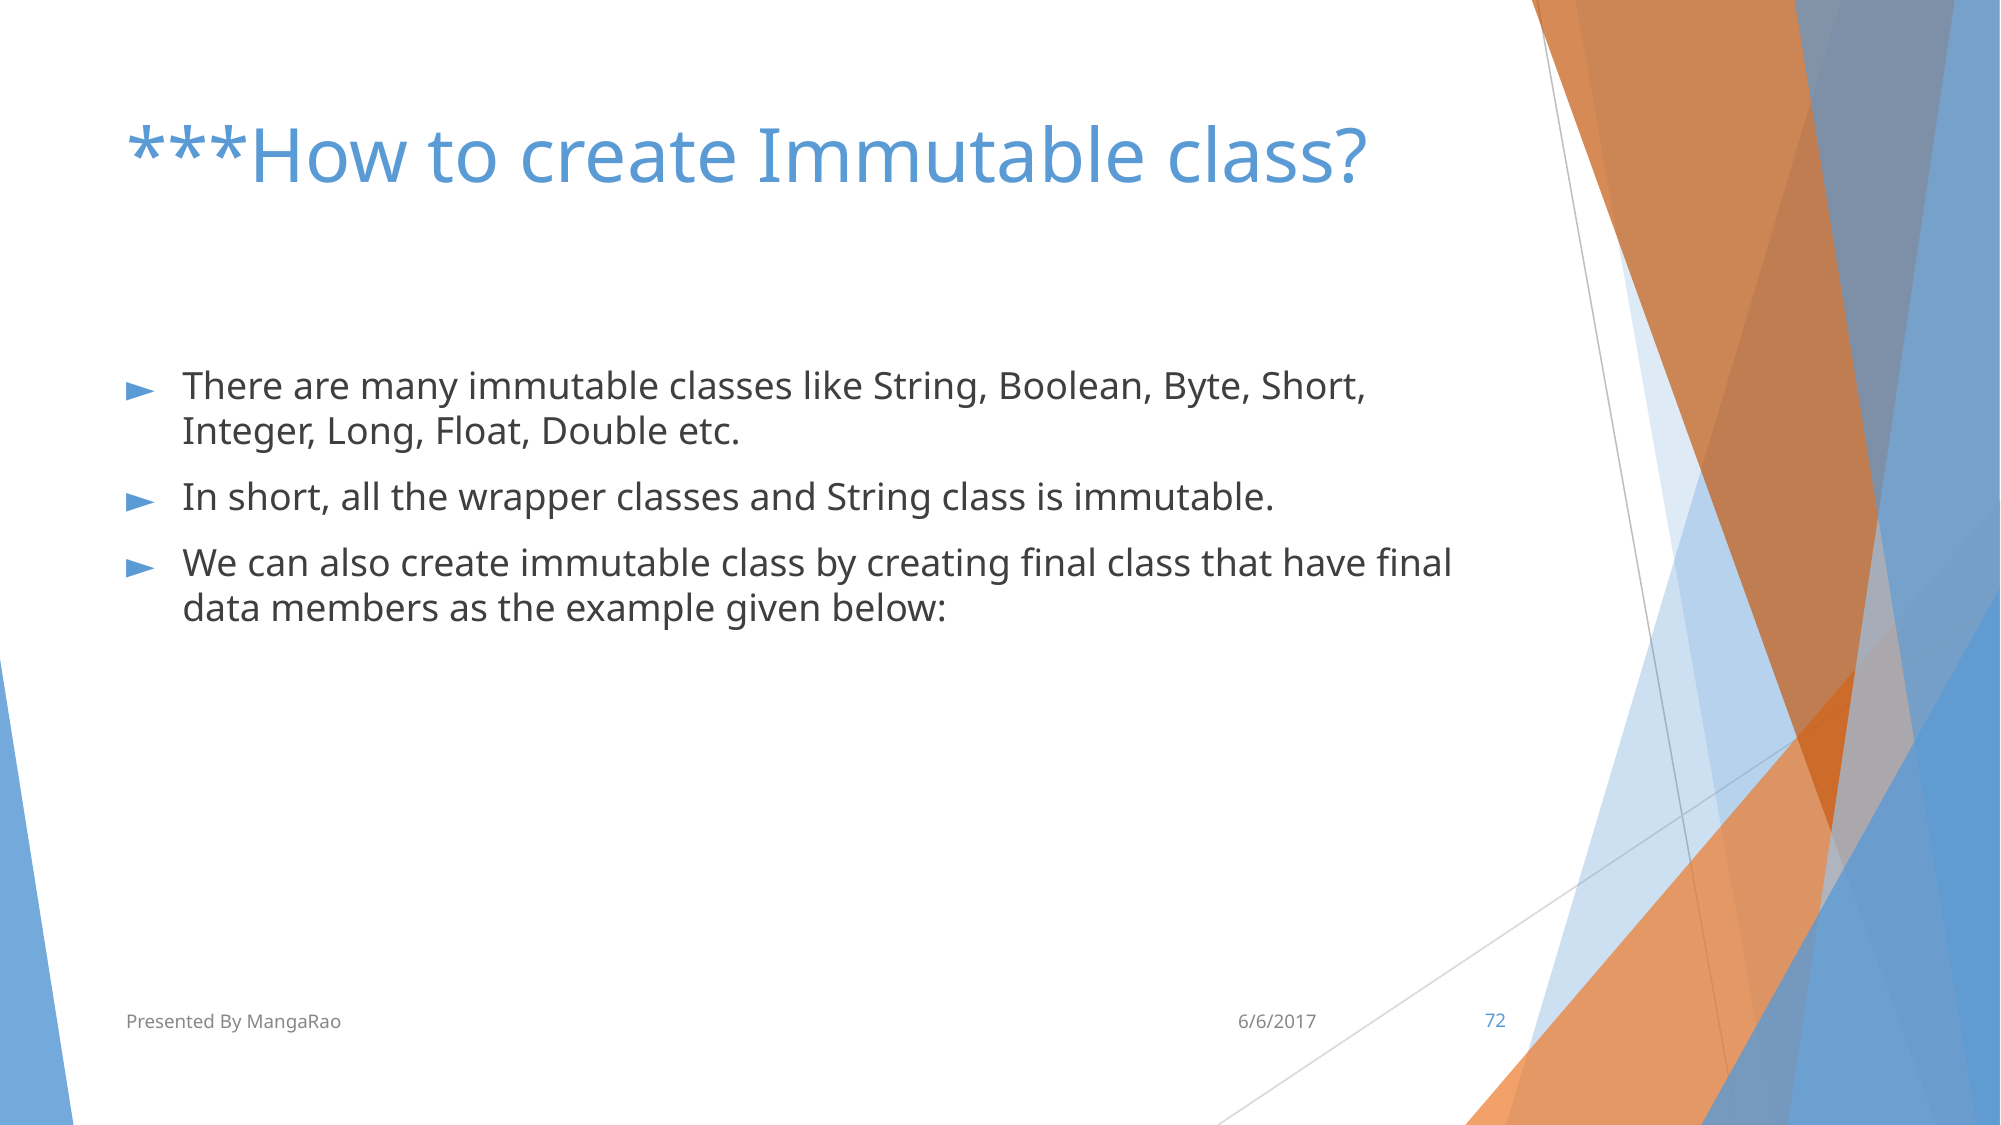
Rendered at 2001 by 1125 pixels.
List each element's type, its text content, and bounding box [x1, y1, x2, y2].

slide_number ‹#› [1409, 991, 1522, 1051]
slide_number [1181, 991, 1332, 1051]
footer Presented By MangaRao [111, 991, 1145, 1051]
title ***How to create Immutable class? [111, 99, 1522, 317]
list There are many immutable classes like String, Boolean, Byte, Short, Integer, Long, Float, Double etc. In short, all the wrapper classes and String class is immutable. We can also create immutable class by creating final class that have final data members as the example given below: [111, 354, 1522, 992]
